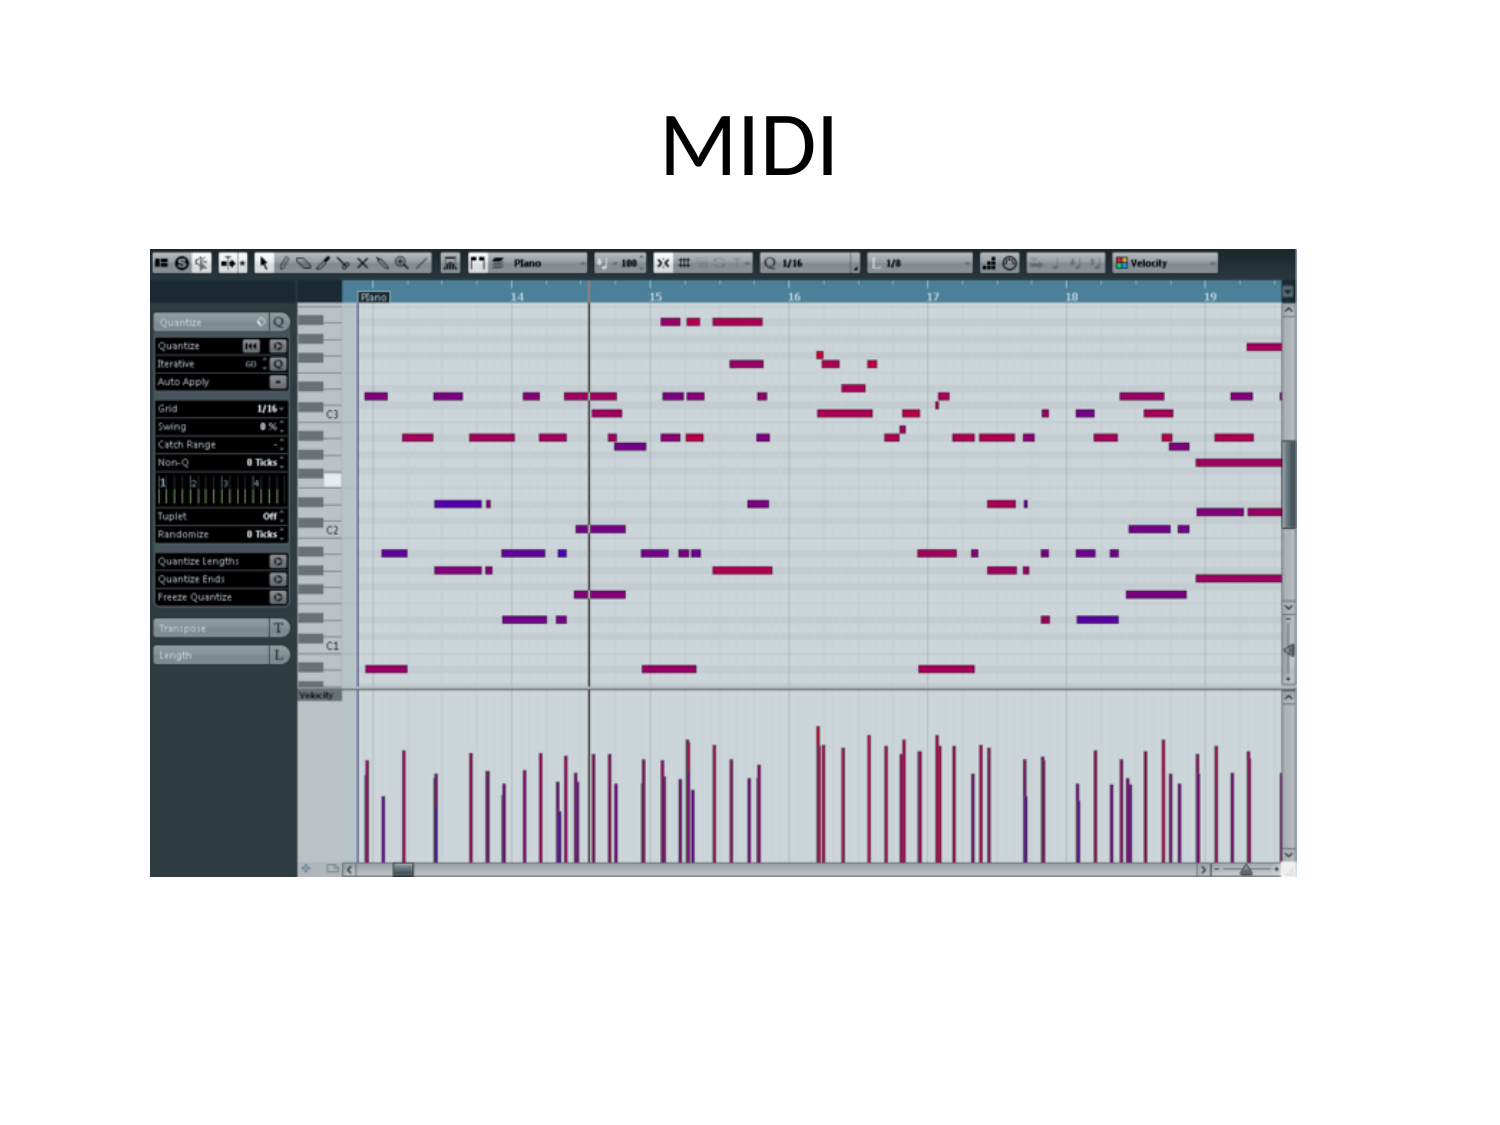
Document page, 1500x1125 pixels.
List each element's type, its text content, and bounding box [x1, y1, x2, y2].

title MIDI [75, 45, 1425, 233]
picture [149, 249, 1297, 877]
